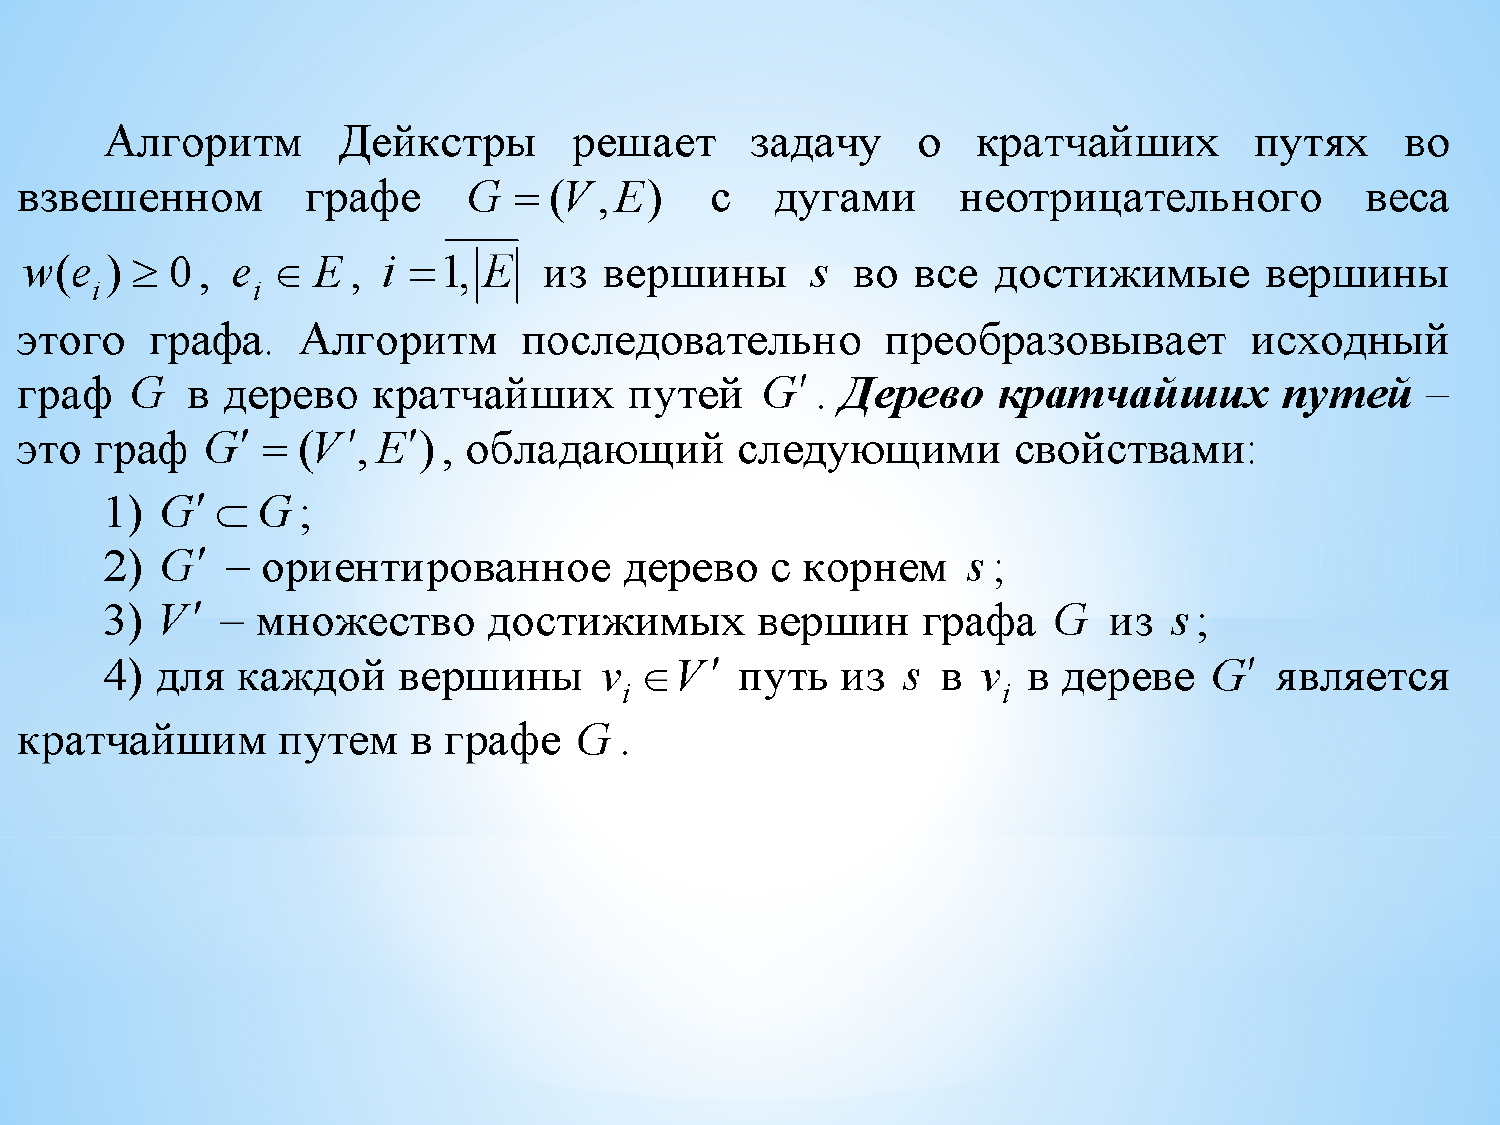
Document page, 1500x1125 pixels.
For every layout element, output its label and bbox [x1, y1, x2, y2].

picture [17, 113, 1449, 764]
